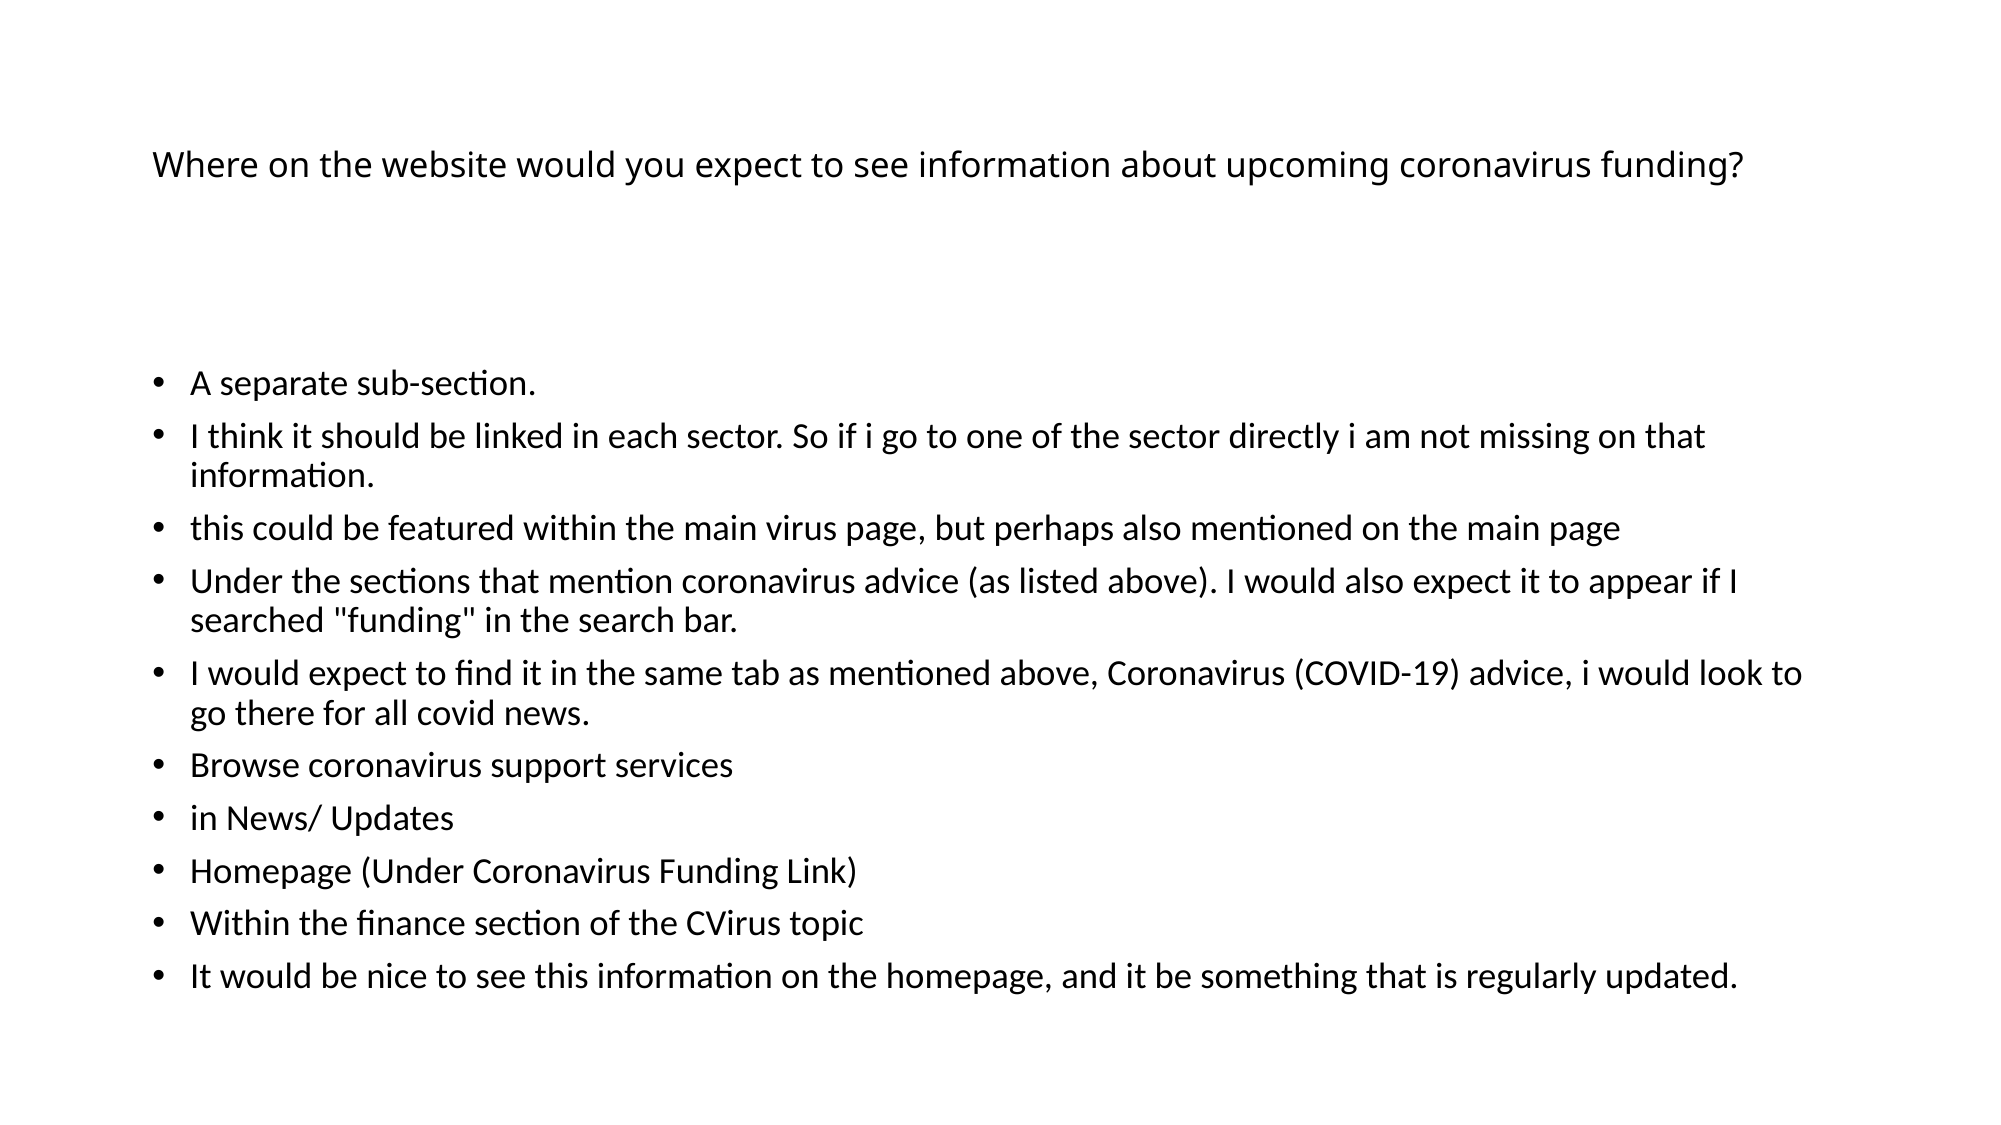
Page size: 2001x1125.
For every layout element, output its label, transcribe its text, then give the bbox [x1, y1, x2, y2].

list A separate sub-section. I think it should be linked in each sector. So if i go to one of the sector directly i am not missing on that information. this could be featured within the main virus page, but perhaps also mentioned on the main page Under the sections that mention coronavirus advice (as listed above). I would also expect it to appear if I searched "funding" in the search bar. I would expect to find it in the same tab as mentioned above, Coronavirus (COVID-19) advice, i would look to go there for all covid news. Browse coronavirus support services in News/ Updates Homepage (Under Coronavirus Funding Link) Within the finance section of the CVirus topic It would be nice to see this information on the homepage, and it be something that is regularly updated. [137, 299, 1863, 1014]
title Where on the website would you expect to see information about upcoming coronavirus funding? [137, 59, 1863, 278]
